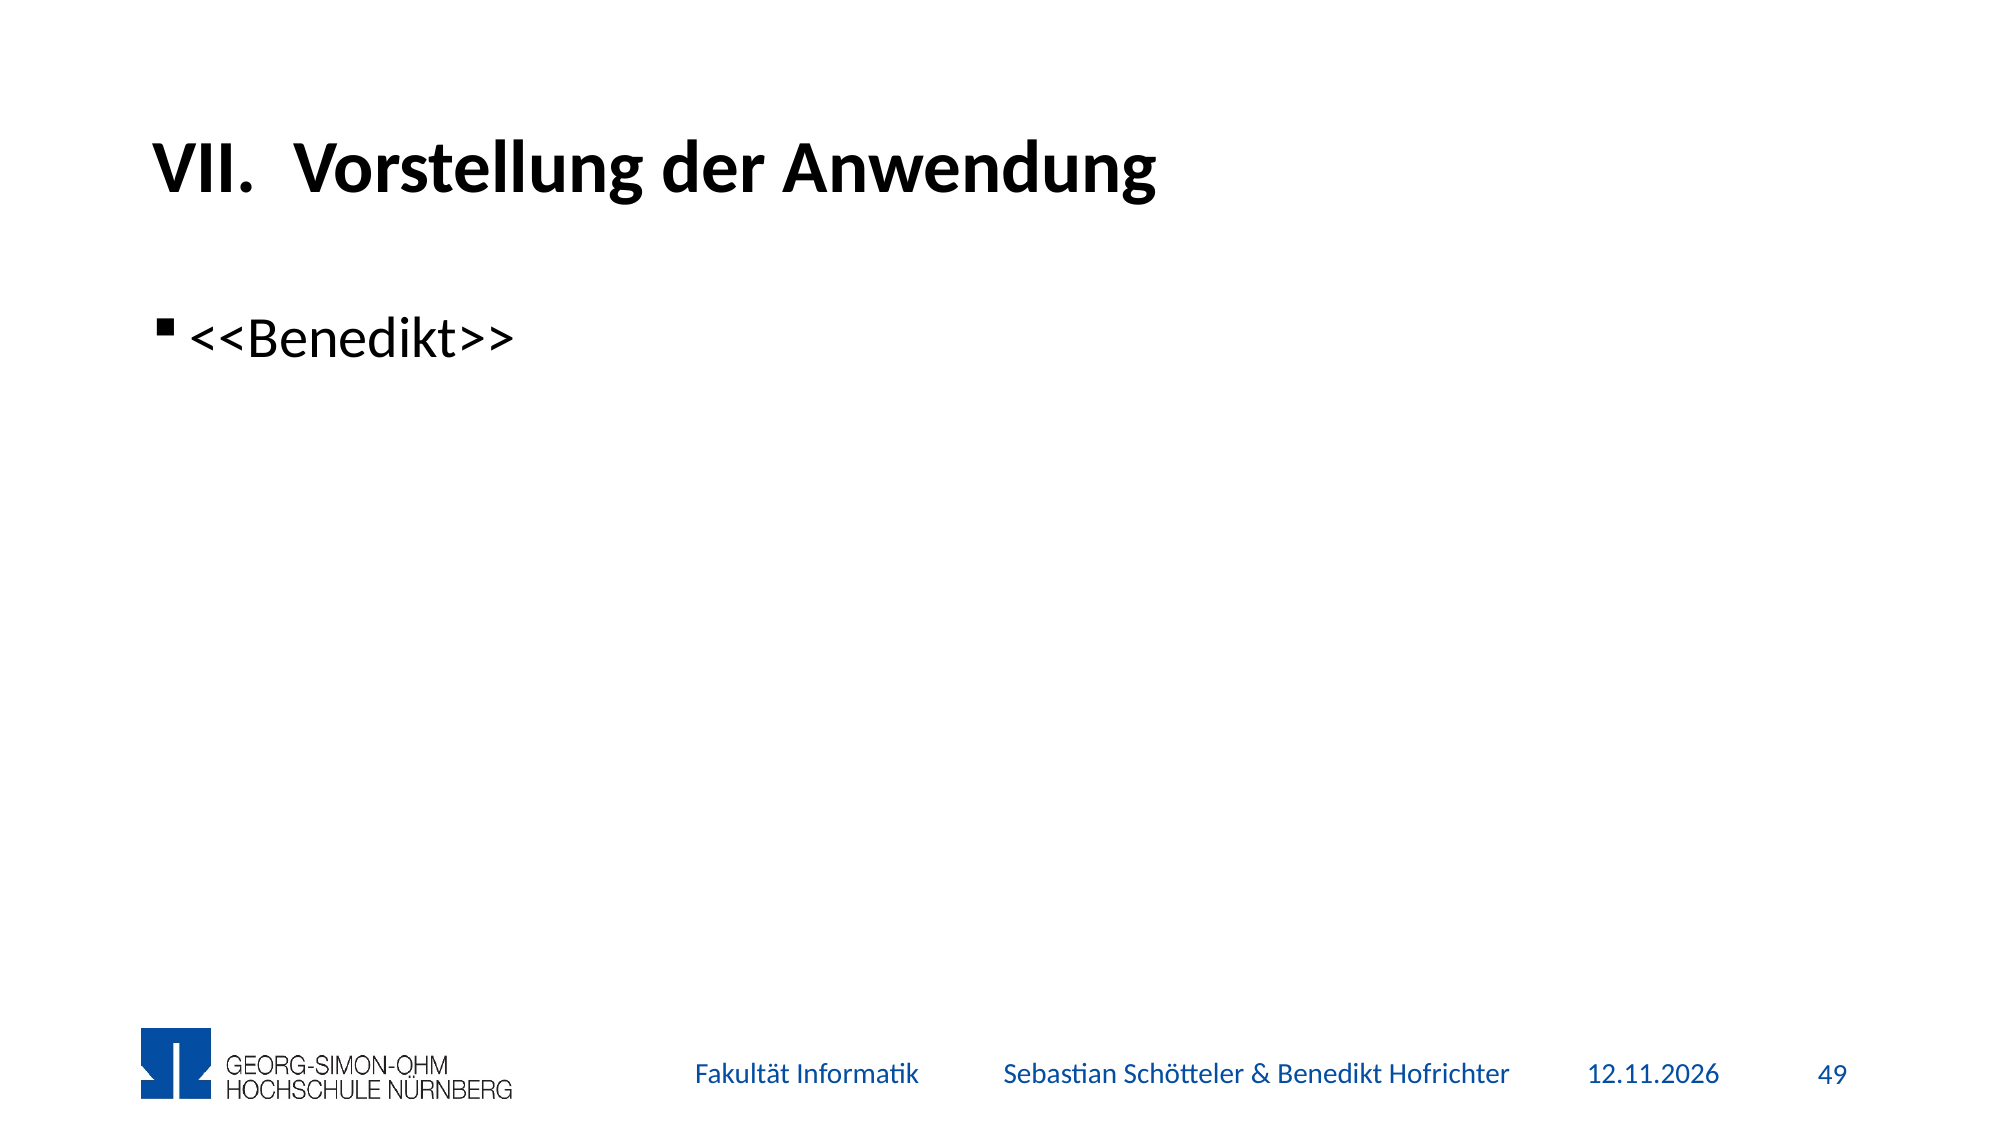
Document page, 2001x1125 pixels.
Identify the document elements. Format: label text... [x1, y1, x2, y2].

list <<Benedikt>> [137, 299, 1863, 1014]
title Vorstellung der Anwendung [137, 59, 1863, 278]
slide_number 48 [1779, 1042, 1863, 1103]
picture [141, 1028, 512, 1100]
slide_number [1571, 1042, 1736, 1103]
footer Fakultät Informatik Sebastian Schötteler & Benedikt Hofrichter [677, 1042, 1529, 1103]
